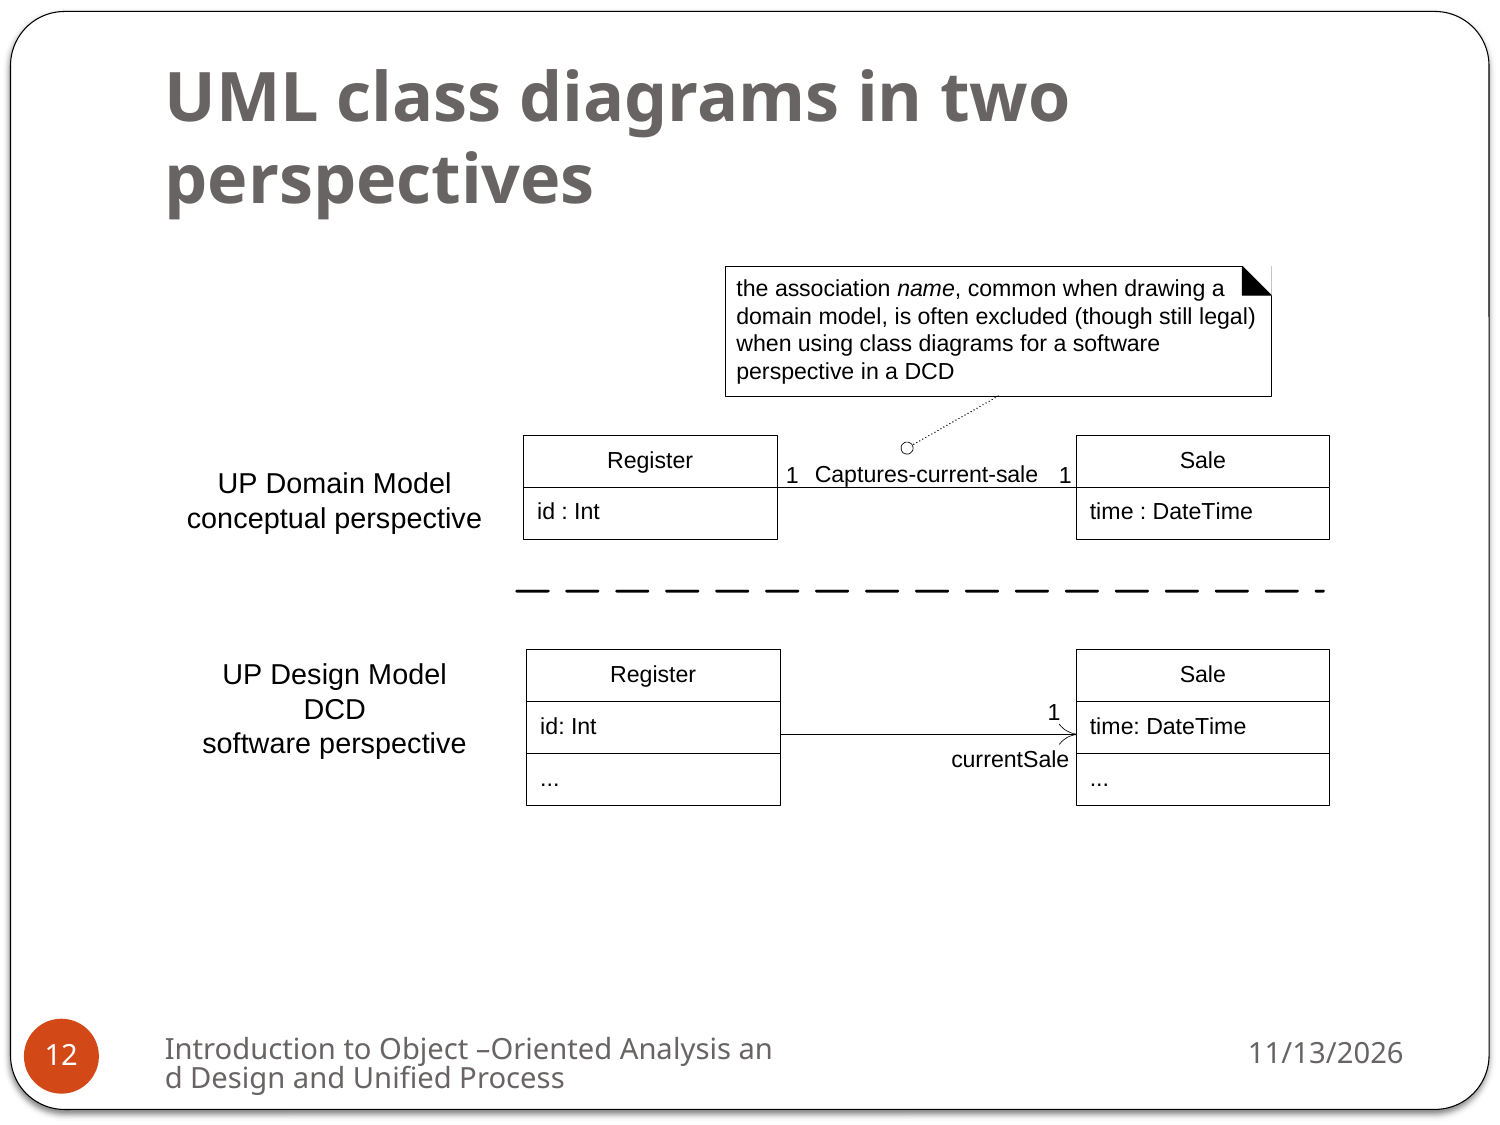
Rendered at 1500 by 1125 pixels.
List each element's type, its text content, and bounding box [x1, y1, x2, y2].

slide_number 12 [23, 1018, 99, 1094]
title UML class diagrams in two perspectives [150, 45, 1425, 233]
footer Introduction to Object –Oriented Analysis and Design and Unified Process [150, 1012, 800, 1088]
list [183, 262, 1334, 810]
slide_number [1012, 1015, 1419, 1094]
